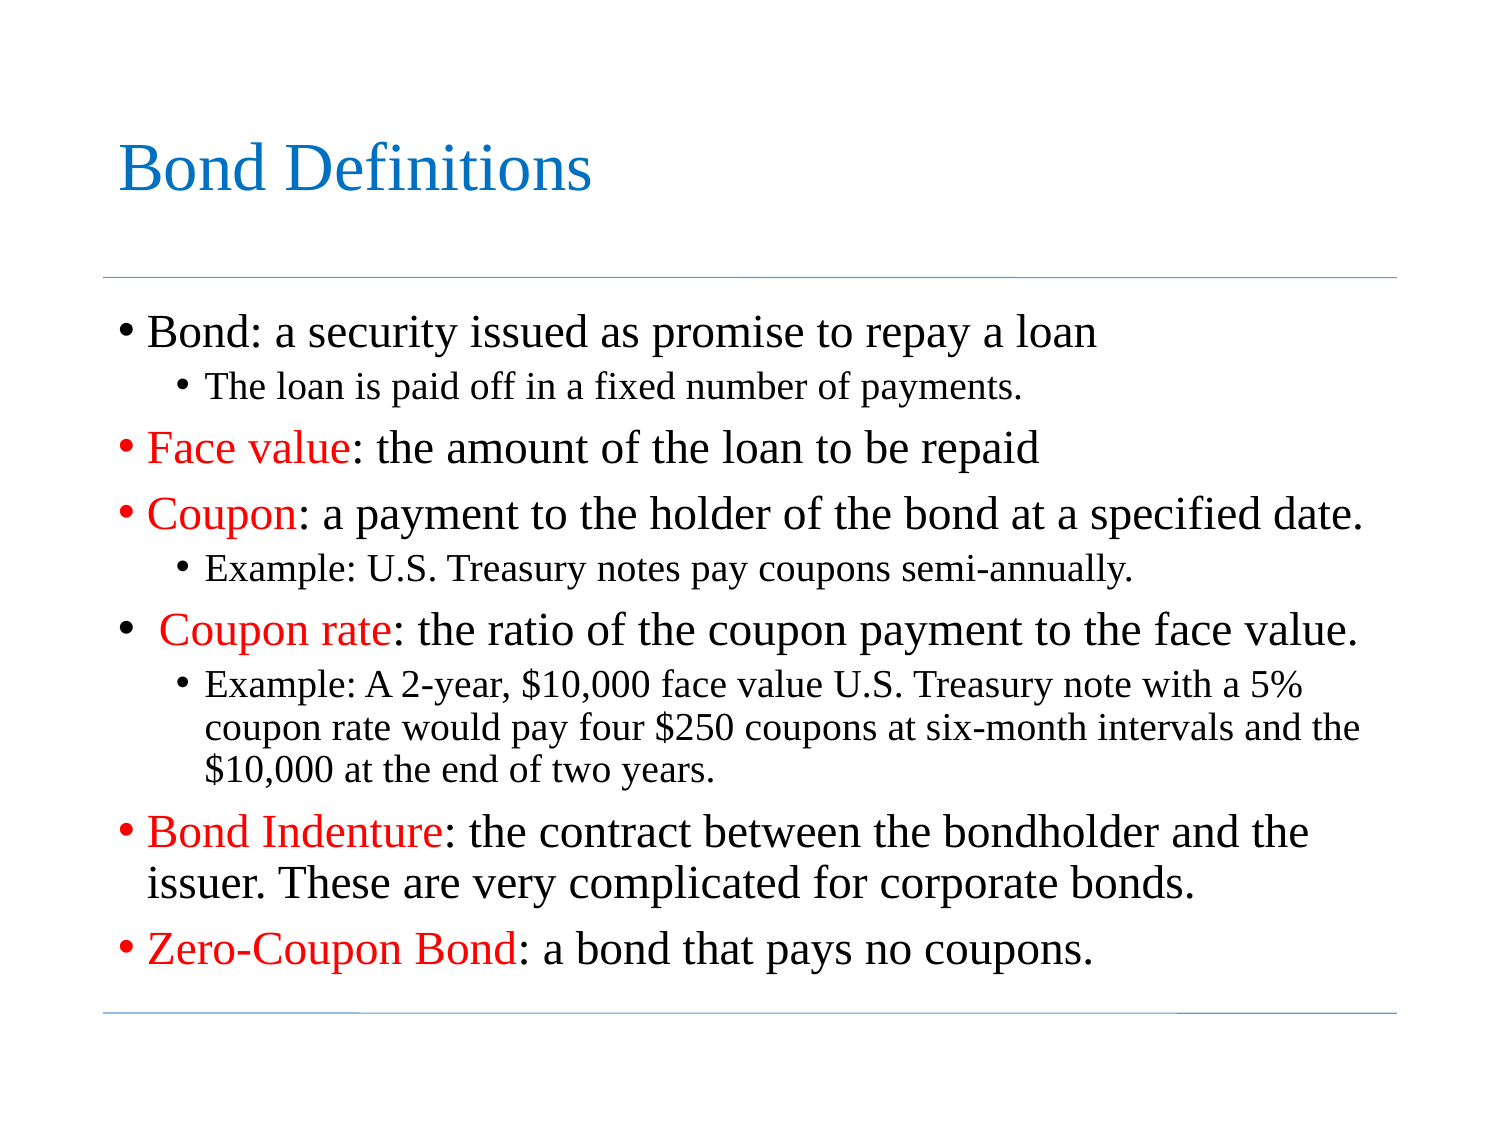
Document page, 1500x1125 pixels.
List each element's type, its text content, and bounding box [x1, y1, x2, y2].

list Bond: a security issued as promise to repay a loan The loan is paid off in a fixed number of payments. Face value: the amount of the loan to be repaid Coupon: a payment to the holder of the bond at a specified date. Example: U.S. Treasury notes pay coupons semi-annually. Coupon rate: the ratio of the coupon payment to the face value. Example: A 2-year, $10,000 face value U.S. Treasury note with a 5% coupon rate would pay four $250 coupons at six-month intervals and the $10,000 at the end of two years. Bond Indenture: the contract between the bondholder and the issuer. These are very complicated for corporate bonds. Zero-Coupon Bond: a bond that pays no coupons. [103, 298, 1397, 1013]
title Bond Definitions [103, 59, 1397, 278]
